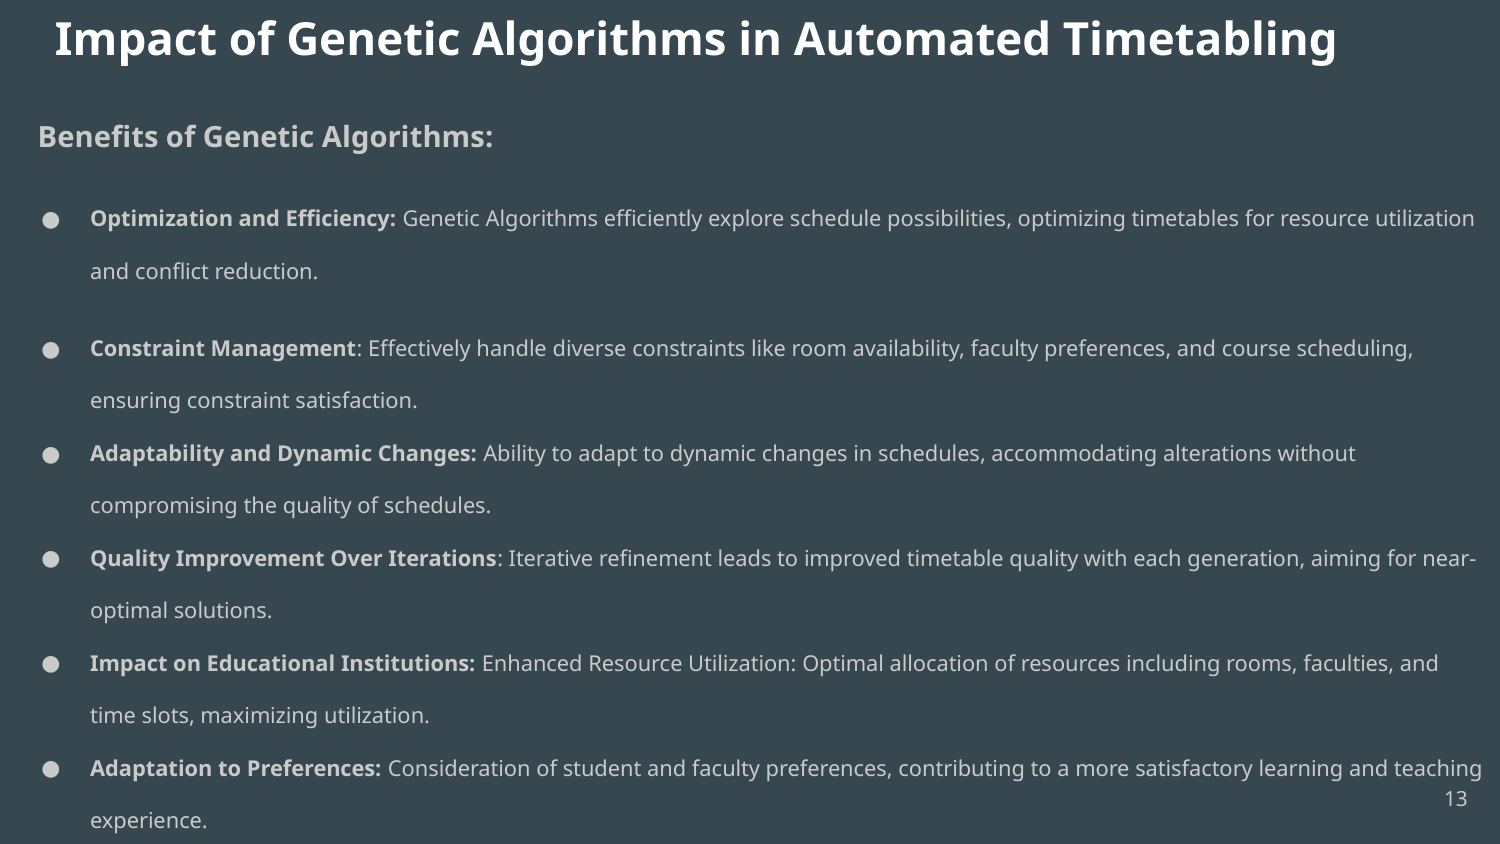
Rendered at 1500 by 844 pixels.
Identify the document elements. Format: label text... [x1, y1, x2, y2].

title Impact of Genetic Algorithms in Automated Timetabling [40, 0, 1438, 68]
list Benefits of Genetic Algorithms: Optimization and Efficiency: Genetic Algorithms efficiently explore schedule possibilities, optimizing timetables for resource utilization and conflict reduction. Constraint Management: Effectively handle diverse constraints like room availability, faculty preferences, and course scheduling, ensuring constraint satisfaction. Adaptability and Dynamic Changes: Ability to adapt to dynamic changes in schedules, accommodating alterations without compromising the quality of schedules. Quality Improvement Over Iterations: Iterative refinement leads to improved timetable quality with each generation, aiming for near-optimal solutions. Impact on Educational Institutions: Enhanced Resource Utilization: Optimal allocation of resources including rooms, faculties, and time slots, maximizing utilization. Adaptation to Preferences: Consideration of student and faculty preferences, contributing to a more satisfactory learning and teaching experience. Efficiency Gains: Reduced time and effort in schedule generation, allowing staff to focus on other critical tasks, ultimately improving overall productivity. [0, 68, 1500, 844]
slide_number 13 [1392, 767, 1483, 833]
